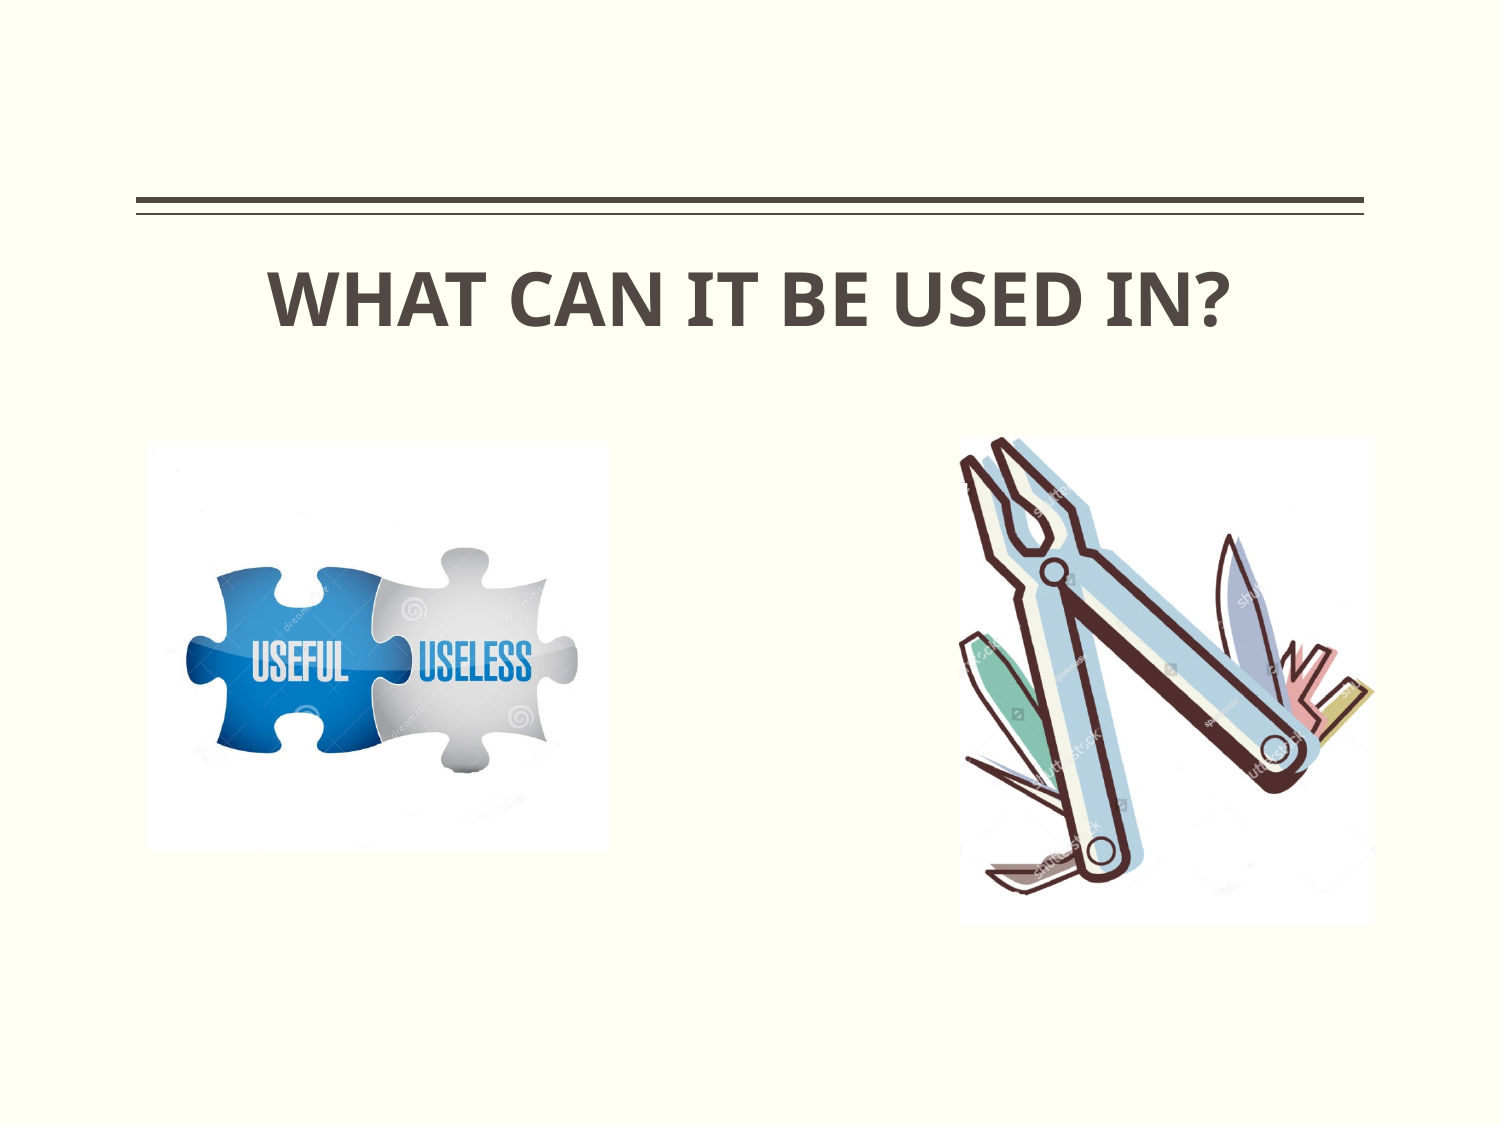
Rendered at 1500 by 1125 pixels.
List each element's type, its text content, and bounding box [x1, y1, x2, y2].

picture [146, 441, 610, 850]
title WHAT CAN IT BE USED IN? [75, 162, 1425, 350]
picture [959, 437, 1375, 925]
